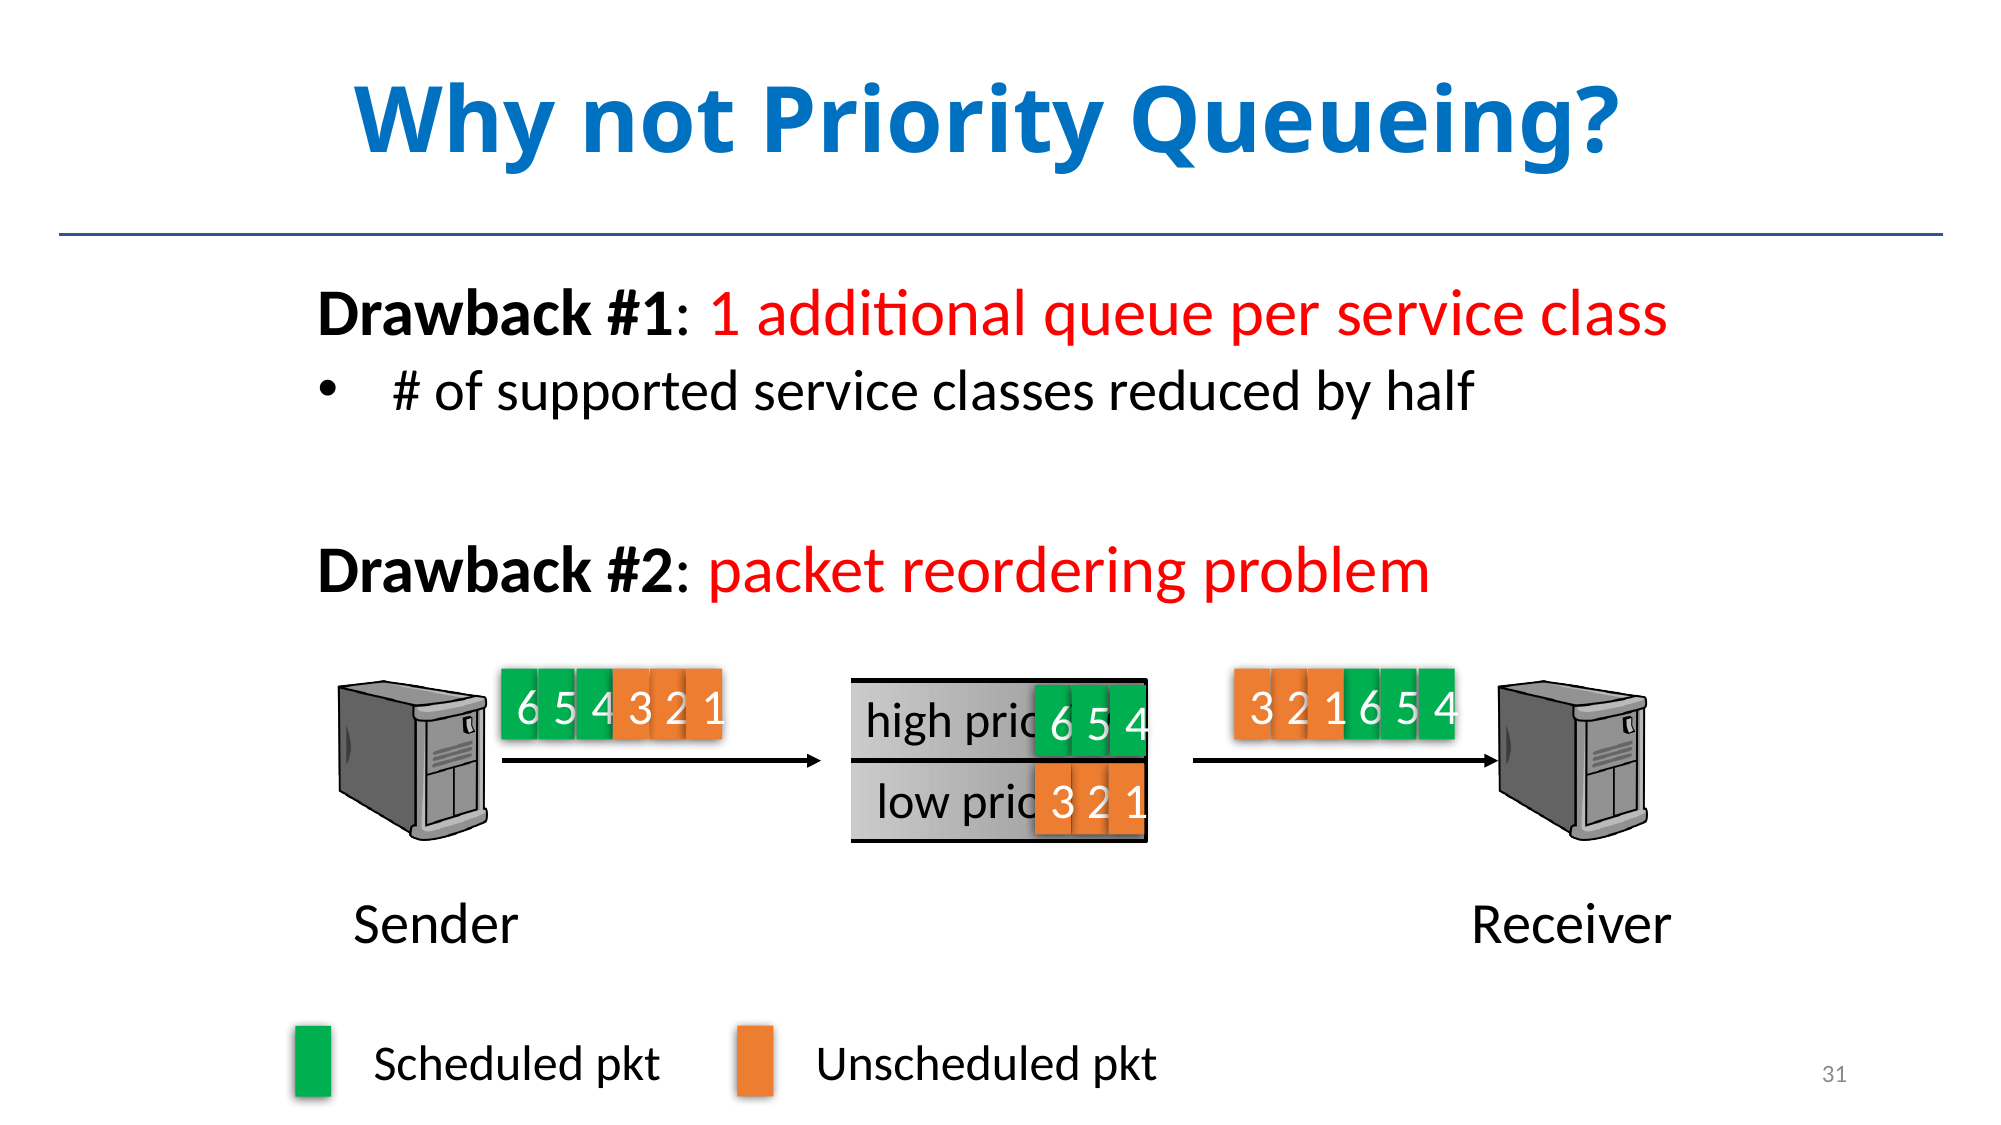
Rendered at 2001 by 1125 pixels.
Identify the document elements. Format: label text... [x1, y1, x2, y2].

text_box Sender [338, 877, 535, 963]
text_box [501, 668, 723, 740]
text_box Receiver [1457, 877, 1689, 963]
title Why not Priority Queueing? [324, 0, 1675, 233]
slide_number 31 [1412, 1042, 1863, 1103]
picture [1497, 680, 1648, 841]
list Drawback #1: 1 additional queue per service class # of supported service classes reduced by half Drawback #2: packet reordering problem [302, 270, 1698, 1013]
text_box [1234, 668, 1455, 740]
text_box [1034, 685, 1146, 835]
text_box Unscheduled pkt [800, 1023, 1173, 1098]
text_box Scheduled pkt [358, 1023, 676, 1099]
text_box [295, 1025, 332, 1097]
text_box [850, 680, 1146, 841]
picture [337, 680, 488, 841]
text_box [737, 1025, 774, 1097]
